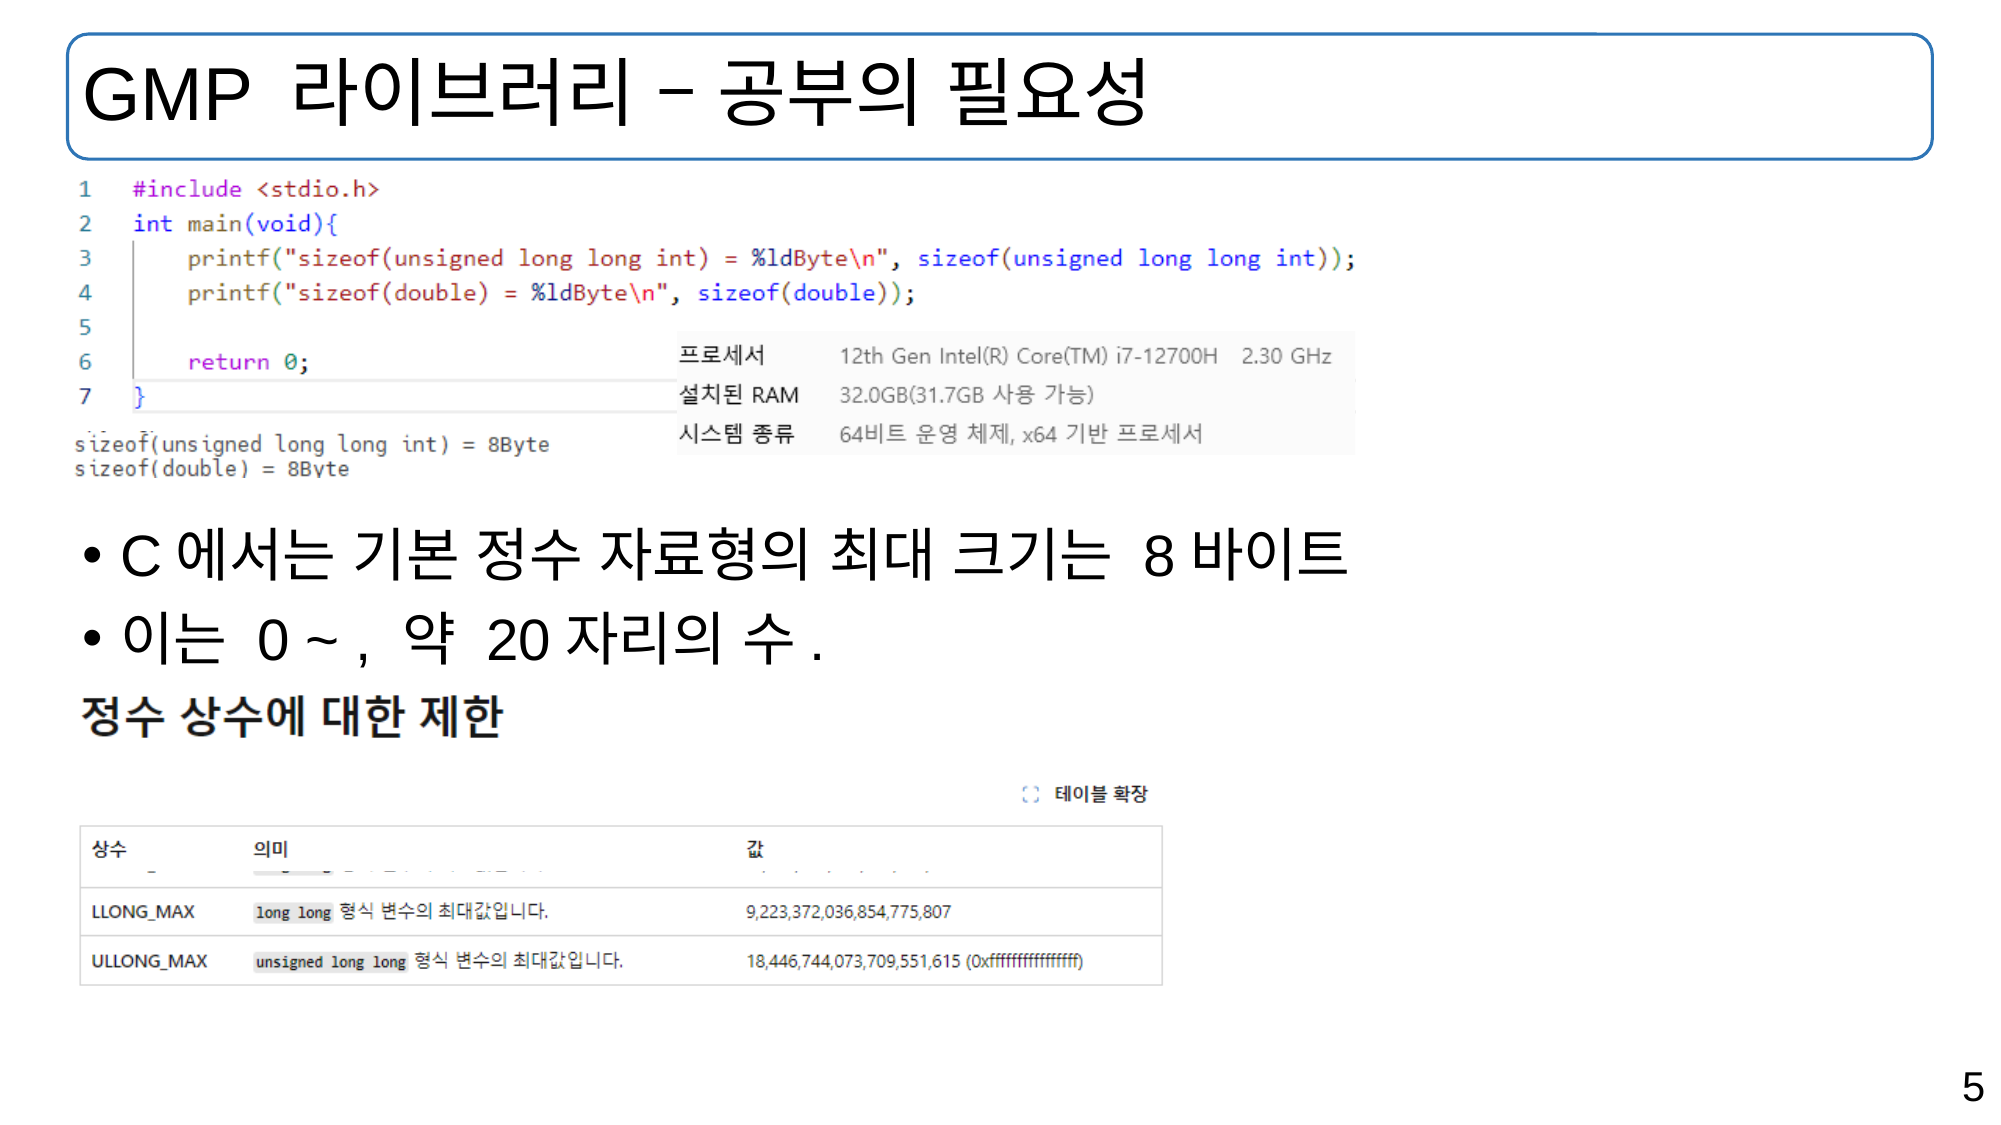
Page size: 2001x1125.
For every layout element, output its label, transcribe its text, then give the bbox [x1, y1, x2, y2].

picture [67, 431, 574, 478]
picture [67, 175, 1356, 420]
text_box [67, 680, 1173, 994]
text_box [676, 331, 1356, 455]
title GMP 라이브러리 – 공부의 필요성 [67, 34, 1933, 160]
